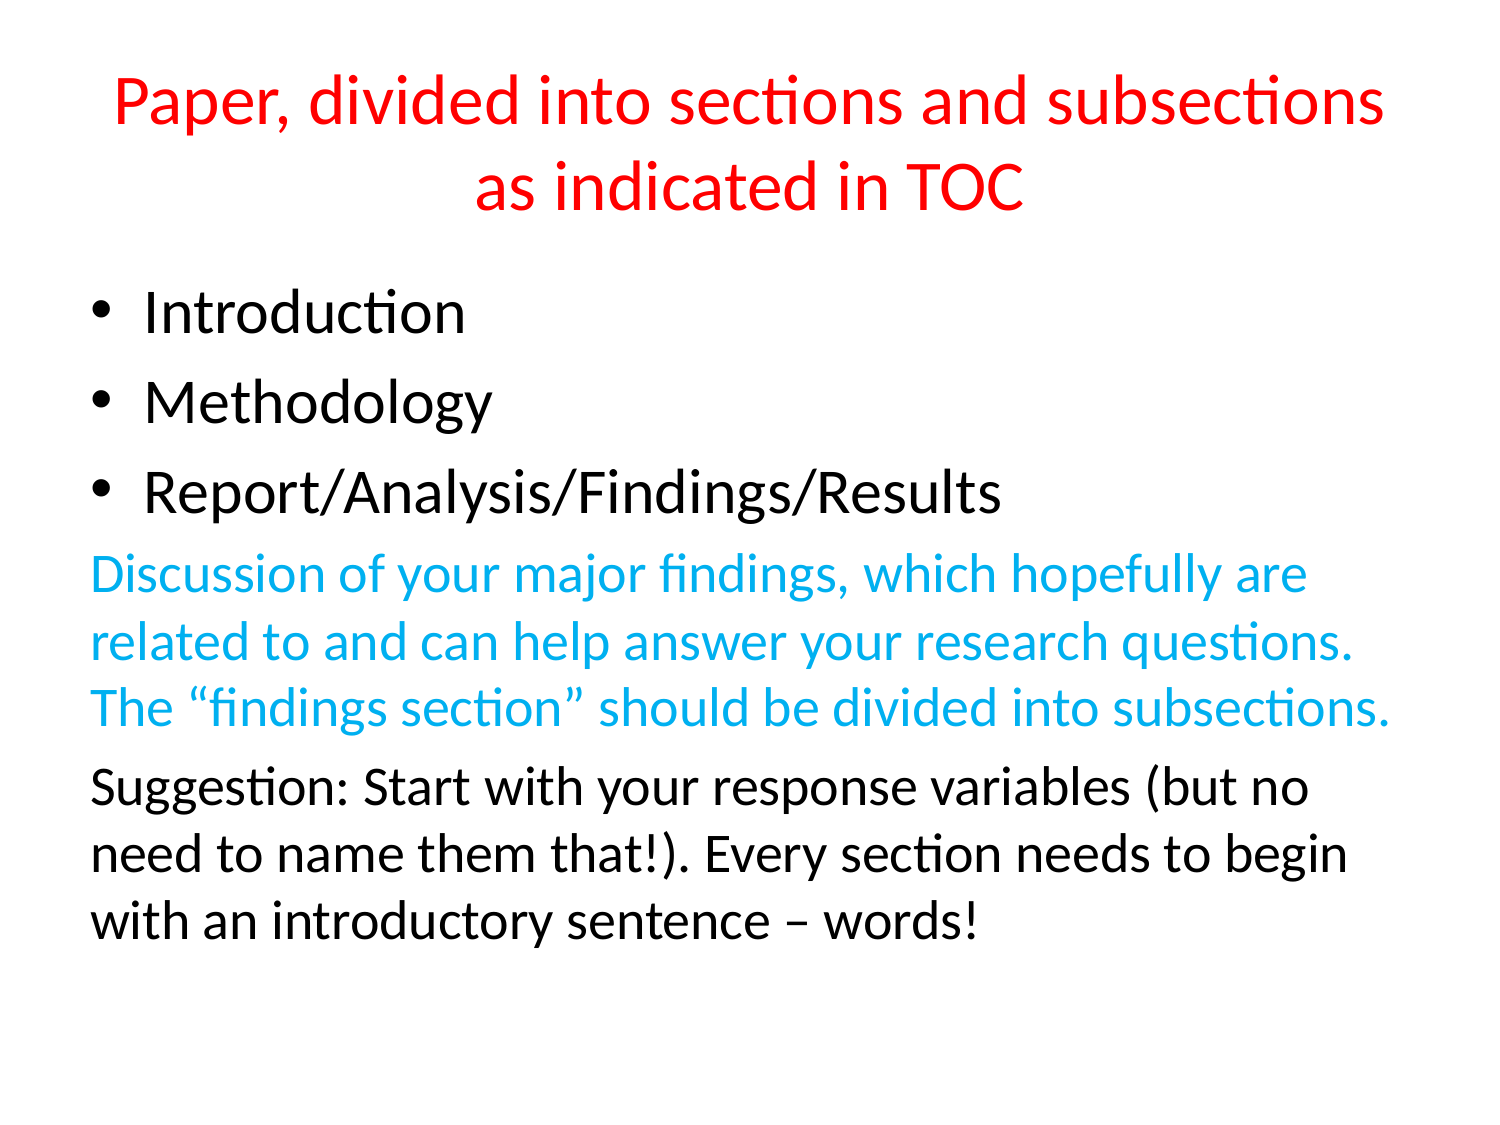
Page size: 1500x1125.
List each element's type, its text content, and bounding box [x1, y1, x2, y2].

title Paper, divided into sections and subsections as indicated in TOC [75, 45, 1425, 233]
list Introduction Methodology Report/Analysis/Findings/Results Discussion of your major findings, which hopefully are related to and can help answer your research questions. The “findings section” should be divided into subsections. Suggestion: Start with your response variables (but no need to name them that!). Every section needs to begin with an introductory sentence – words! [75, 262, 1425, 1005]
